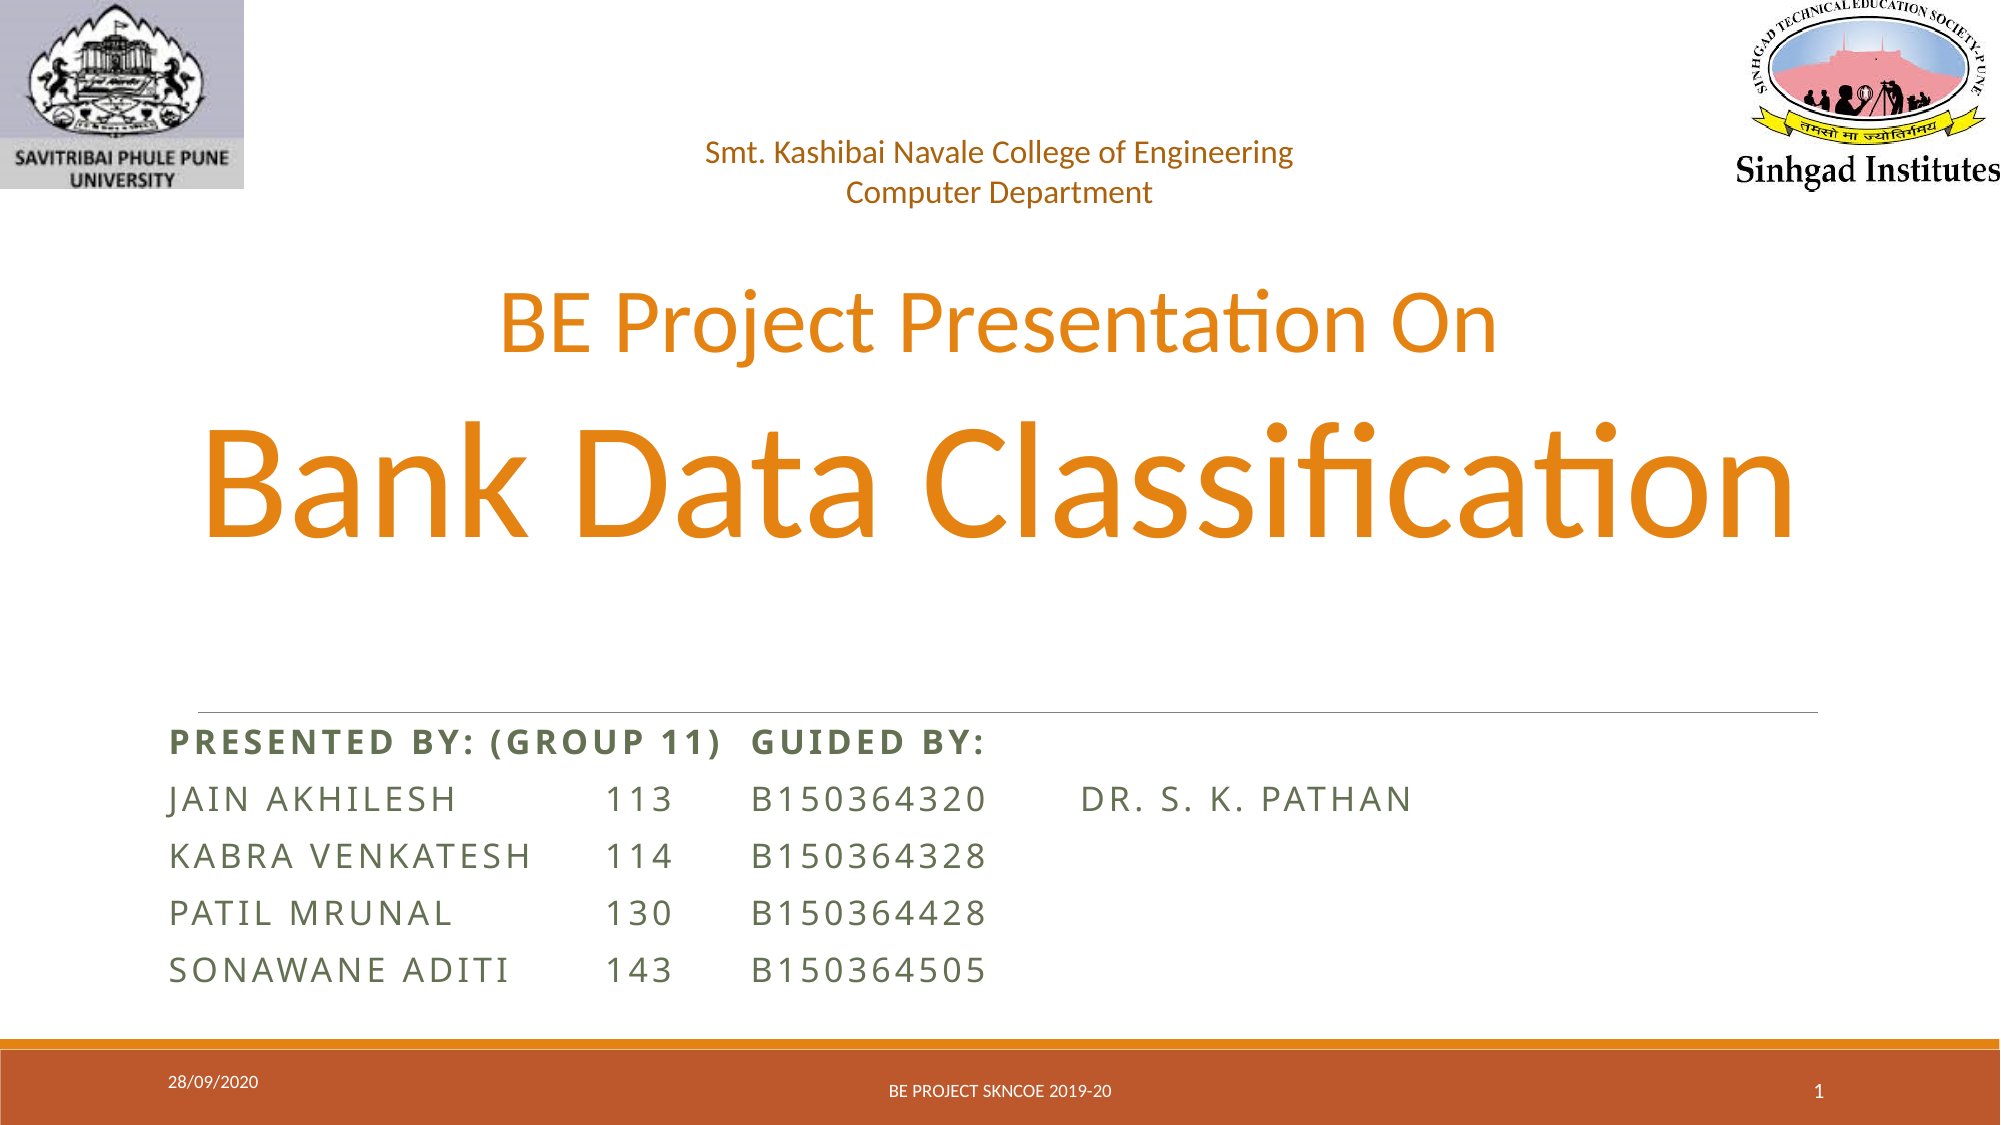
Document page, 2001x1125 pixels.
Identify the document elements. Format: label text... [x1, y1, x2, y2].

footer BE PROJECT SKNCOE 2019-20 [604, 1059, 1396, 1120]
text_box Smt. Kashibai Navale College of Engineering Computer Department [463, 123, 1537, 218]
text_box BE Project Presentation On Bank Data Classification [102, 252, 1898, 578]
slide_number 1 [1624, 1059, 1840, 1120]
picture [0, 0, 245, 189]
picture [1736, 0, 2000, 193]
subtitle PRESENTED BY: (GROUP 11) GUIDED BY: JAIN AKHILESH 113 B150364320 DR. S. K. PATHAN KABRA VENKATESH 114 B150364328 PATIL MRUNAL 130 B150364428 SONAWANE ADITI 143 B150364505 [153, 724, 1949, 1020]
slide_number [152, 1043, 586, 1120]
